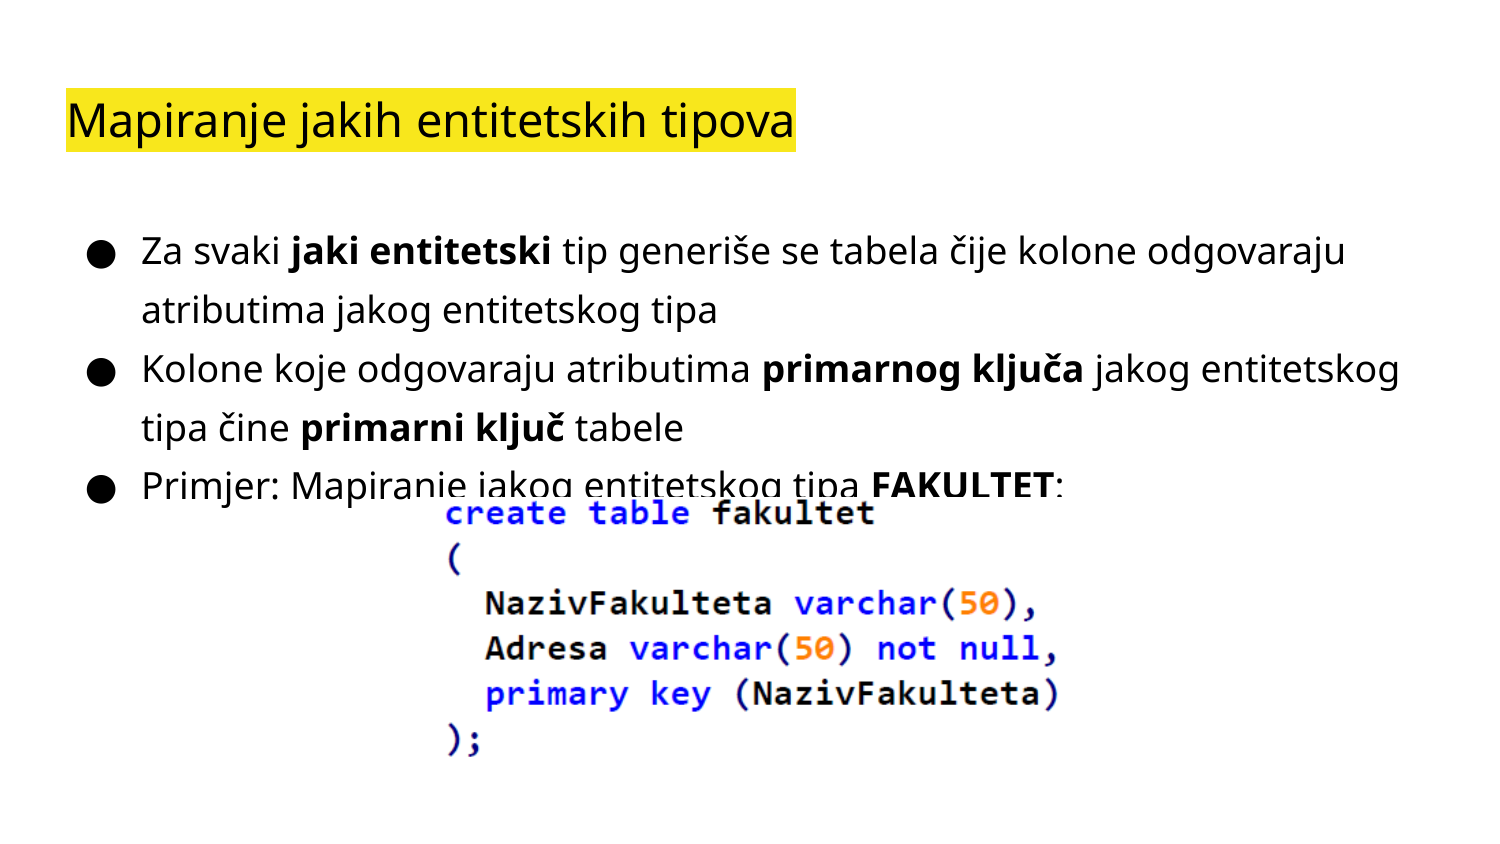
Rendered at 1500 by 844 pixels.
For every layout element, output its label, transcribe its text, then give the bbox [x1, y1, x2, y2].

picture [410, 497, 1090, 772]
list Za svaki jaki entitetski tip generiše se tabela čije kolone odgovaraju atributima jakog entitetskog tipa Kolone koje odgovaraju atributima primarnog ključa jakog entitetskog tipa čine primarni ključ tabele Primjer: Mapiranje jakog entitetskog tipa FAKULTET: [51, 202, 1449, 750]
title Mapiranje jakih entitetskih tipova [51, 72, 1449, 167]
